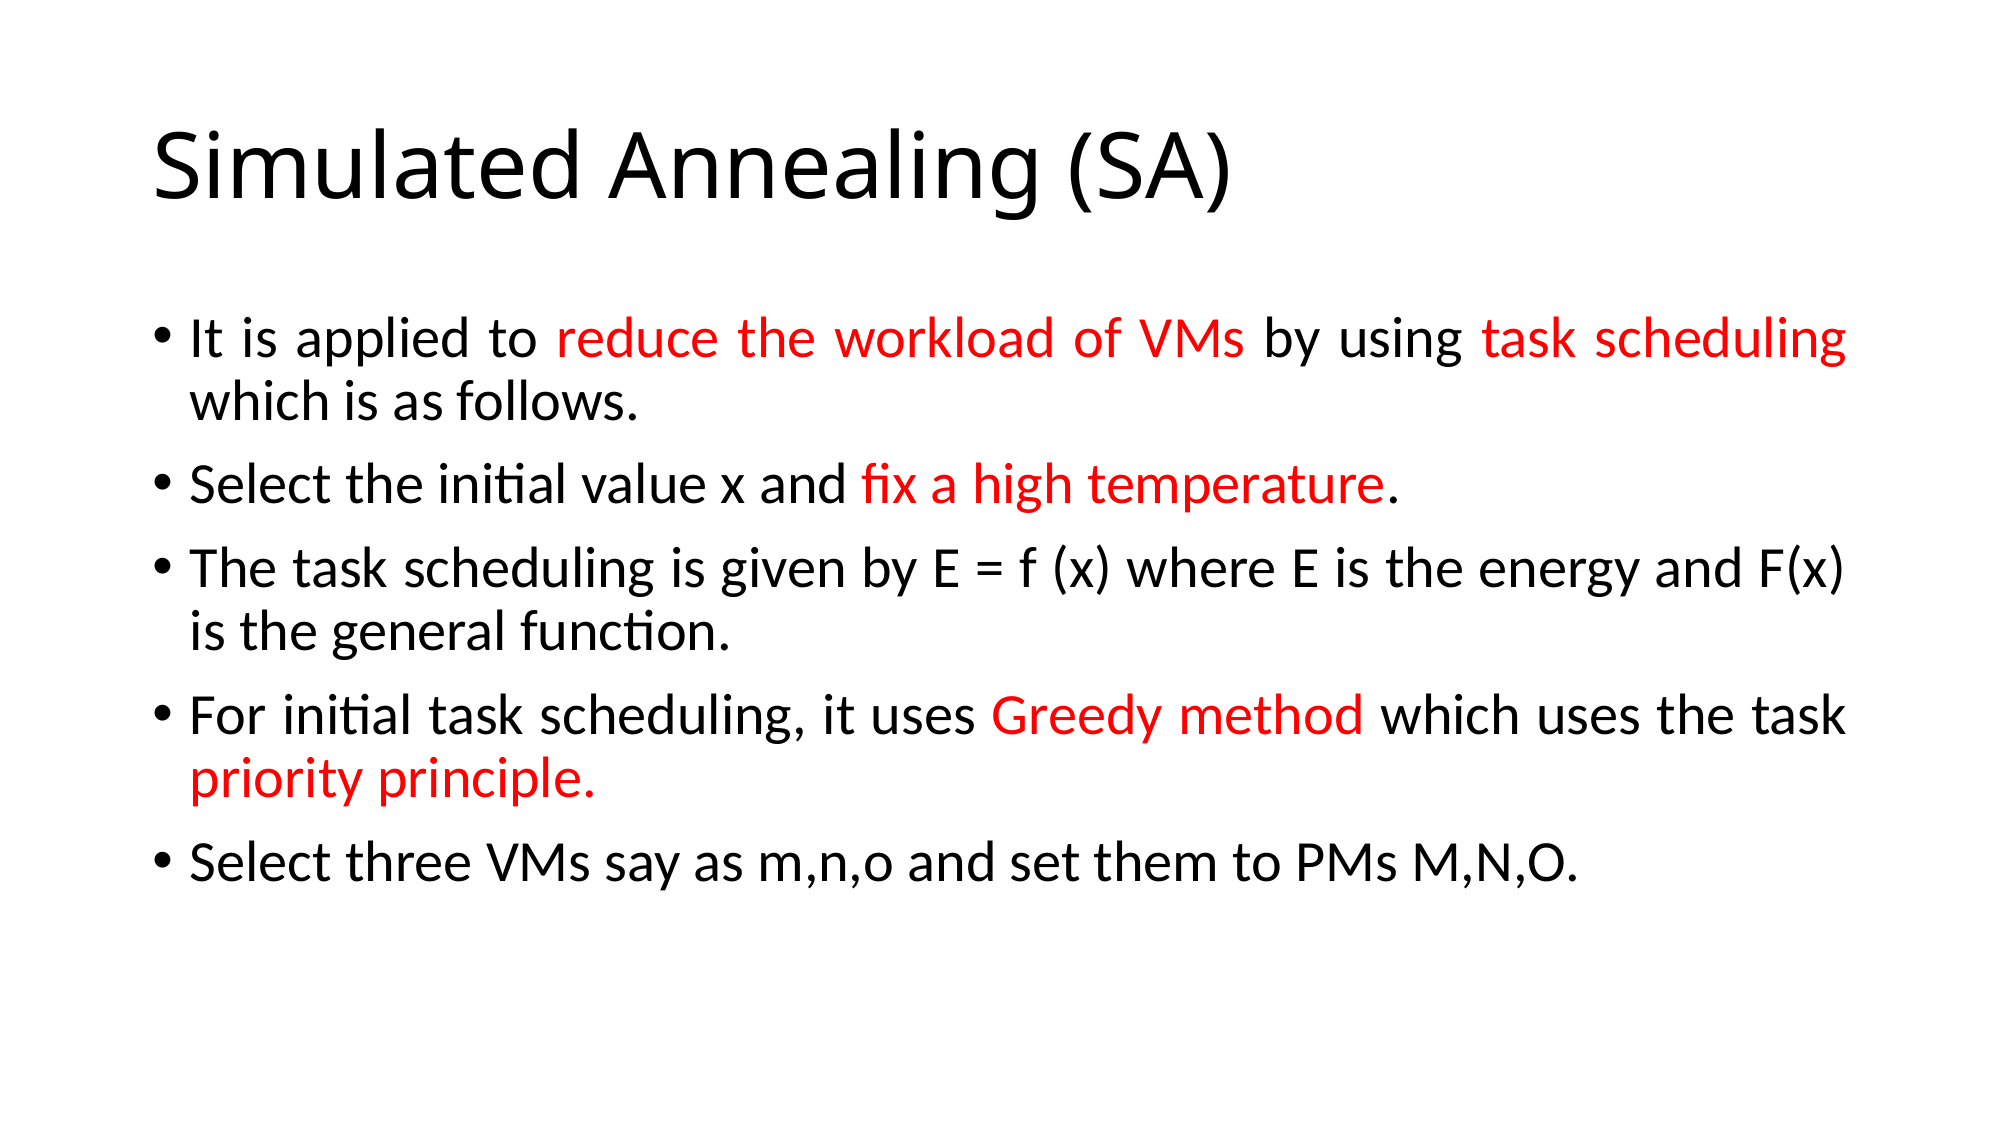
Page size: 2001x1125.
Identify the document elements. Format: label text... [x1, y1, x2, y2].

title Simulated Annealing (SA) [137, 59, 1863, 278]
list It is applied to reduce the workload of VMs by using task scheduling which is as follows. Select the initial value x and fix a high temperature. The task scheduling is given by E = f (x) where E is the energy and F(x) is the general function. For initial task scheduling, it uses Greedy method which uses the task priority principle. Select three VMs say as m,n,o and set them to PMs M,N,O. [137, 299, 1863, 1014]
